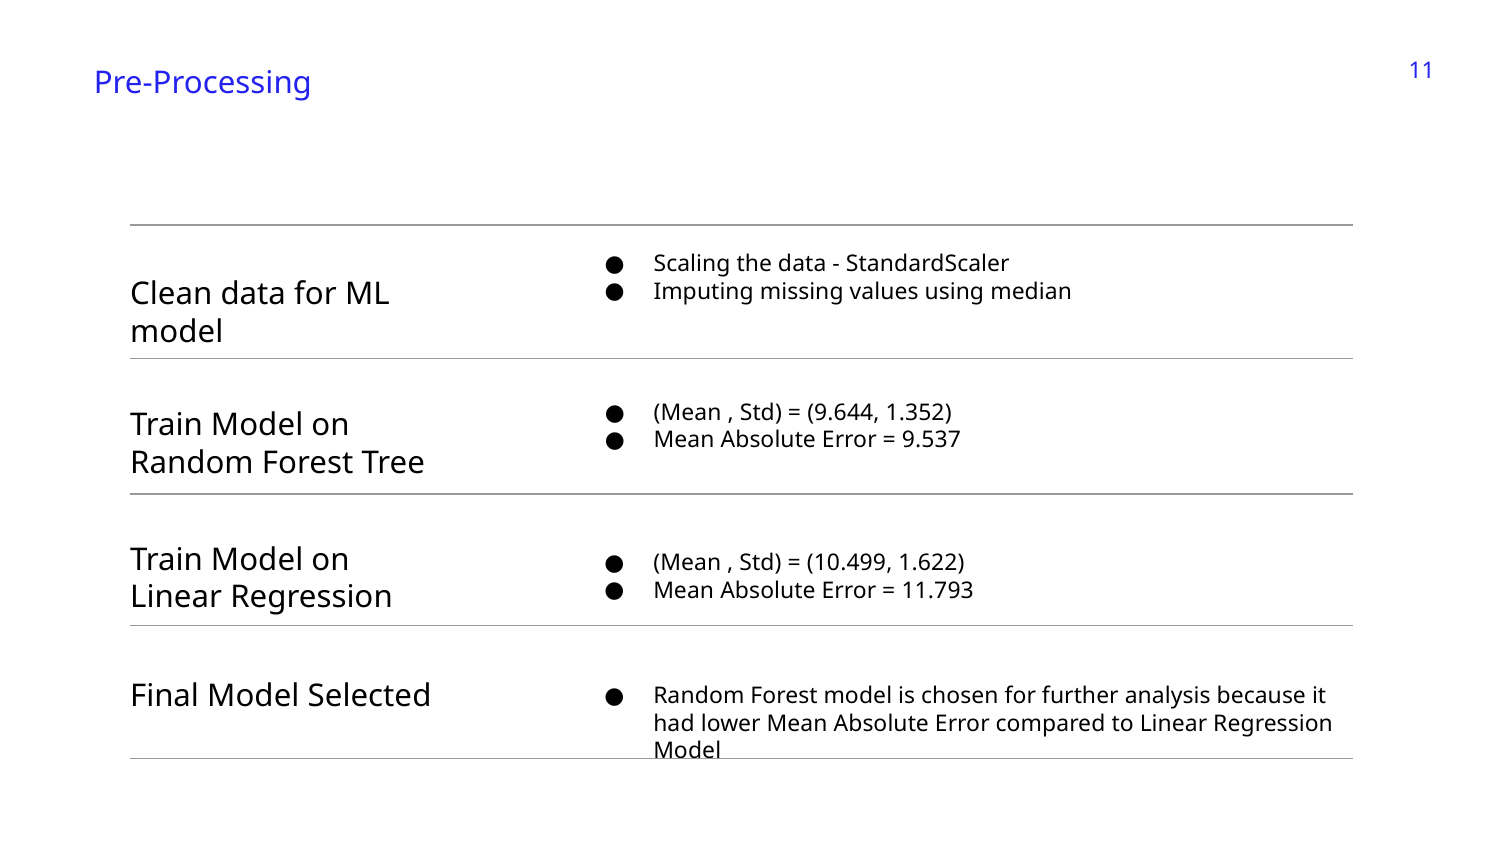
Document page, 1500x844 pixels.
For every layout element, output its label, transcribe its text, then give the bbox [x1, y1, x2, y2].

slide_number ‹#› [1392, 41, 1450, 71]
title Train Model on Random Forest Tree [115, 389, 450, 453]
subtitle Pre-Processing [78, 47, 669, 103]
title Random Forest model is chosen for further analysis because it had lower Mean Absolute Error compared to Linear Regression Model [563, 666, 1353, 718]
title Train Model on Linear Regression [115, 523, 450, 588]
title Clean data for ML model [115, 258, 450, 321]
title Scaling the data - StandardScaler Imputing missing values using median [563, 233, 1353, 350]
title Final Model Selected [115, 660, 450, 724]
title (Mean , Std) = (9.644, 1.352) Mean Absolute Error = 9.537 [563, 382, 1353, 470]
title (Mean , Std) = (10.499, 1.622) Mean Absolute Error = 11.793 [563, 532, 1353, 587]
